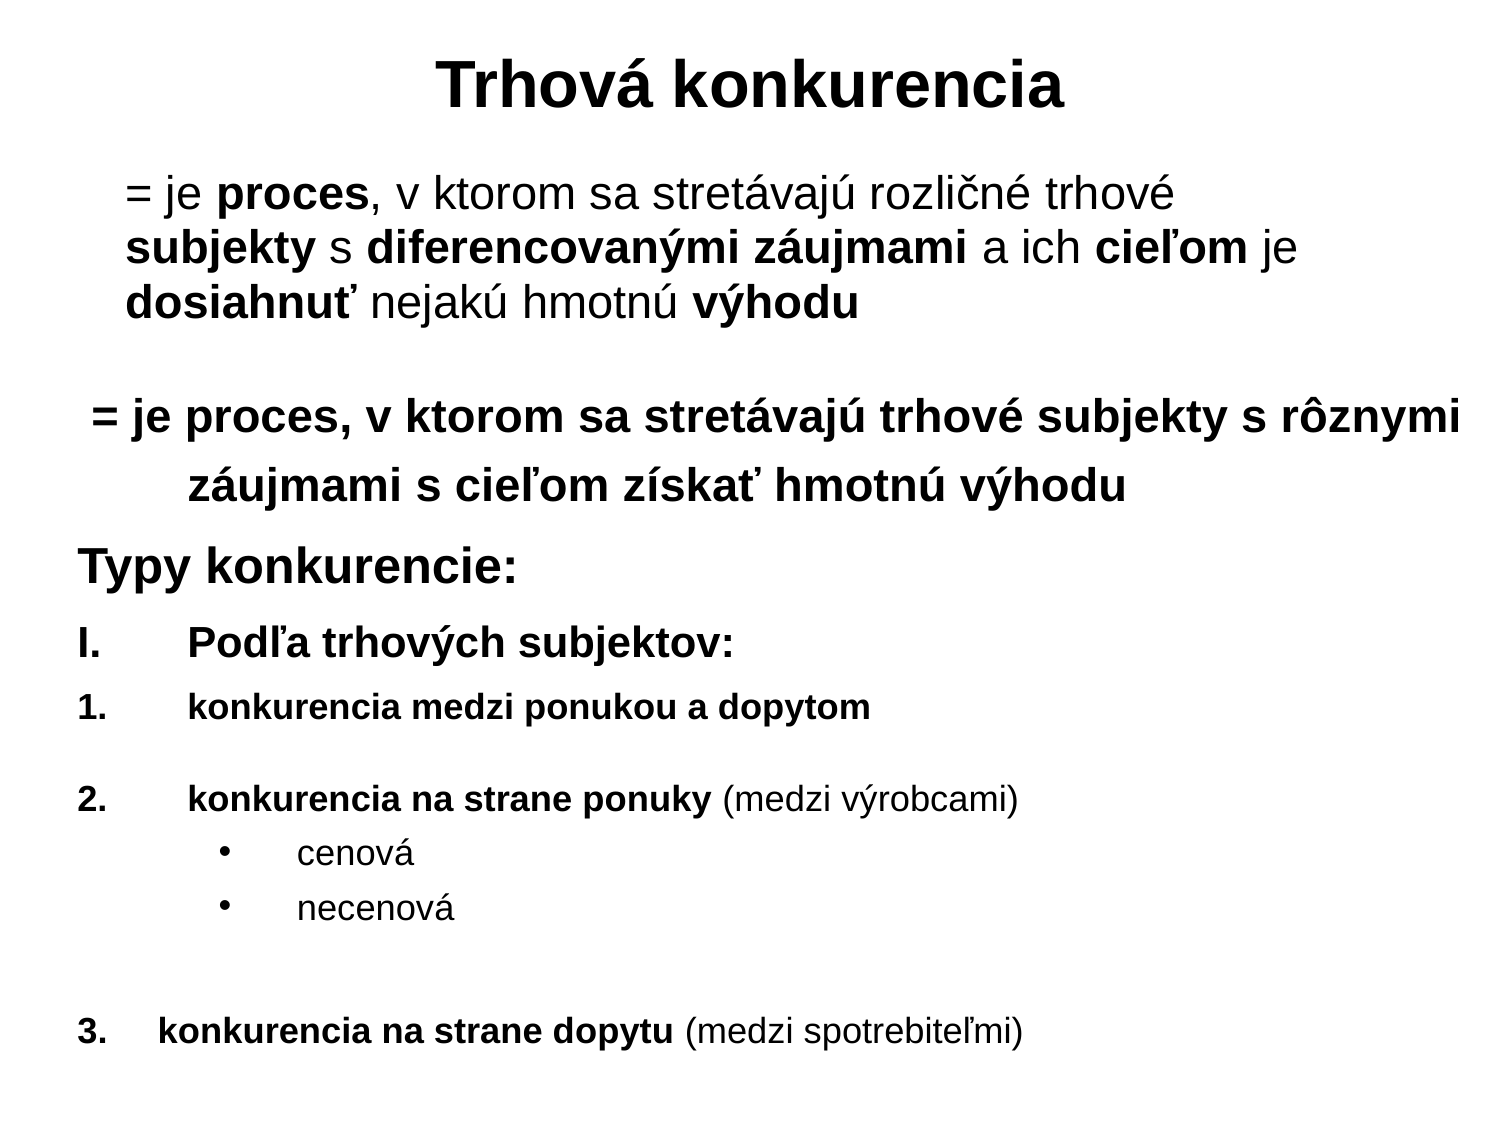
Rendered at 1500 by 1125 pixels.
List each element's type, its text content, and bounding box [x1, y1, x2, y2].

list = je proces, v ktorom sa stretávajú trhové subjekty s rôznymi záujmami s cieľom získať hmotnú výhodu Typy konkurencie: Podľa trhových subjektov: konkurencia medzi ponukou a dopytom konkurencia na strane ponuky (medzi výrobcami) cenová necenová 3. konkurencia na strane dopytu (medzi spotrebiteľmi) [62, 362, 1500, 1063]
title Trhová konkurencia [112, 24, 1388, 138]
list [124, 165, 1359, 333]
